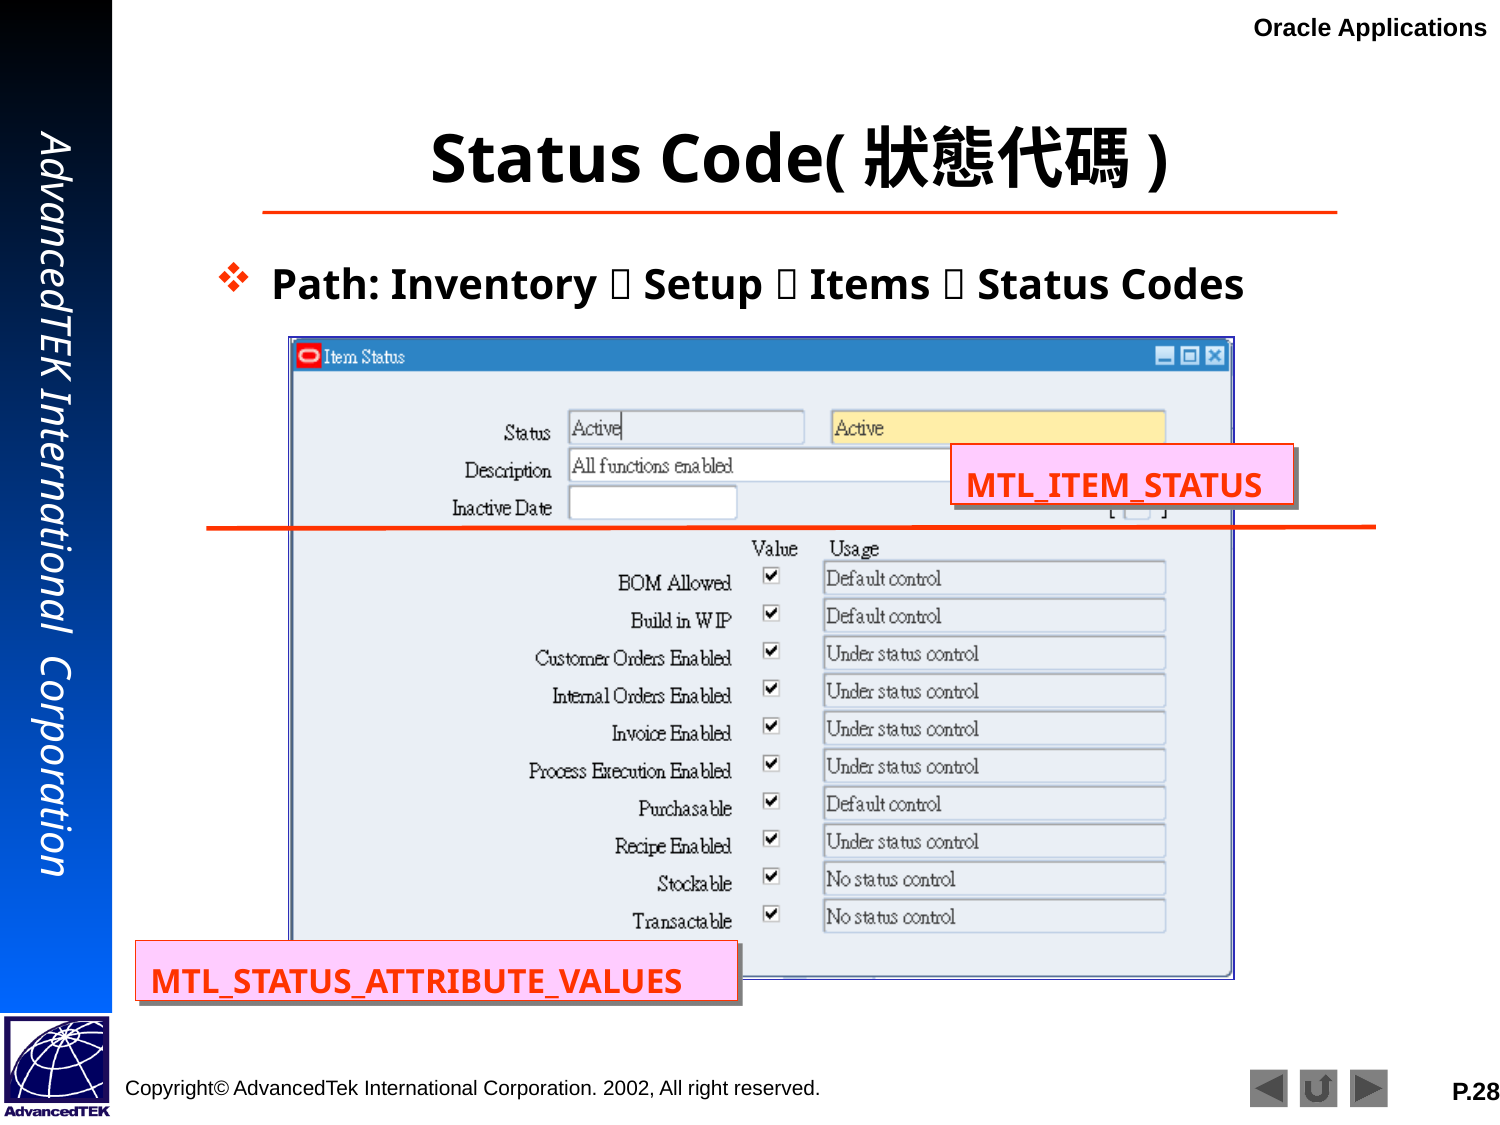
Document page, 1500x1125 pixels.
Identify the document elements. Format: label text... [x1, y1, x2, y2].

list Path: Inventory  Setup  Items  Status Codes [199, 249, 1426, 1038]
text_box MTL_ITEM_STATUS [1237, 444, 1294, 505]
picture [0, 1012, 113, 1125]
picture [289, 337, 1234, 979]
title Status Code(狀態代碼) [199, 99, 1401, 213]
text_box MTL_STATUS_ATTRIBUTE_VALUES [135, 940, 738, 1001]
